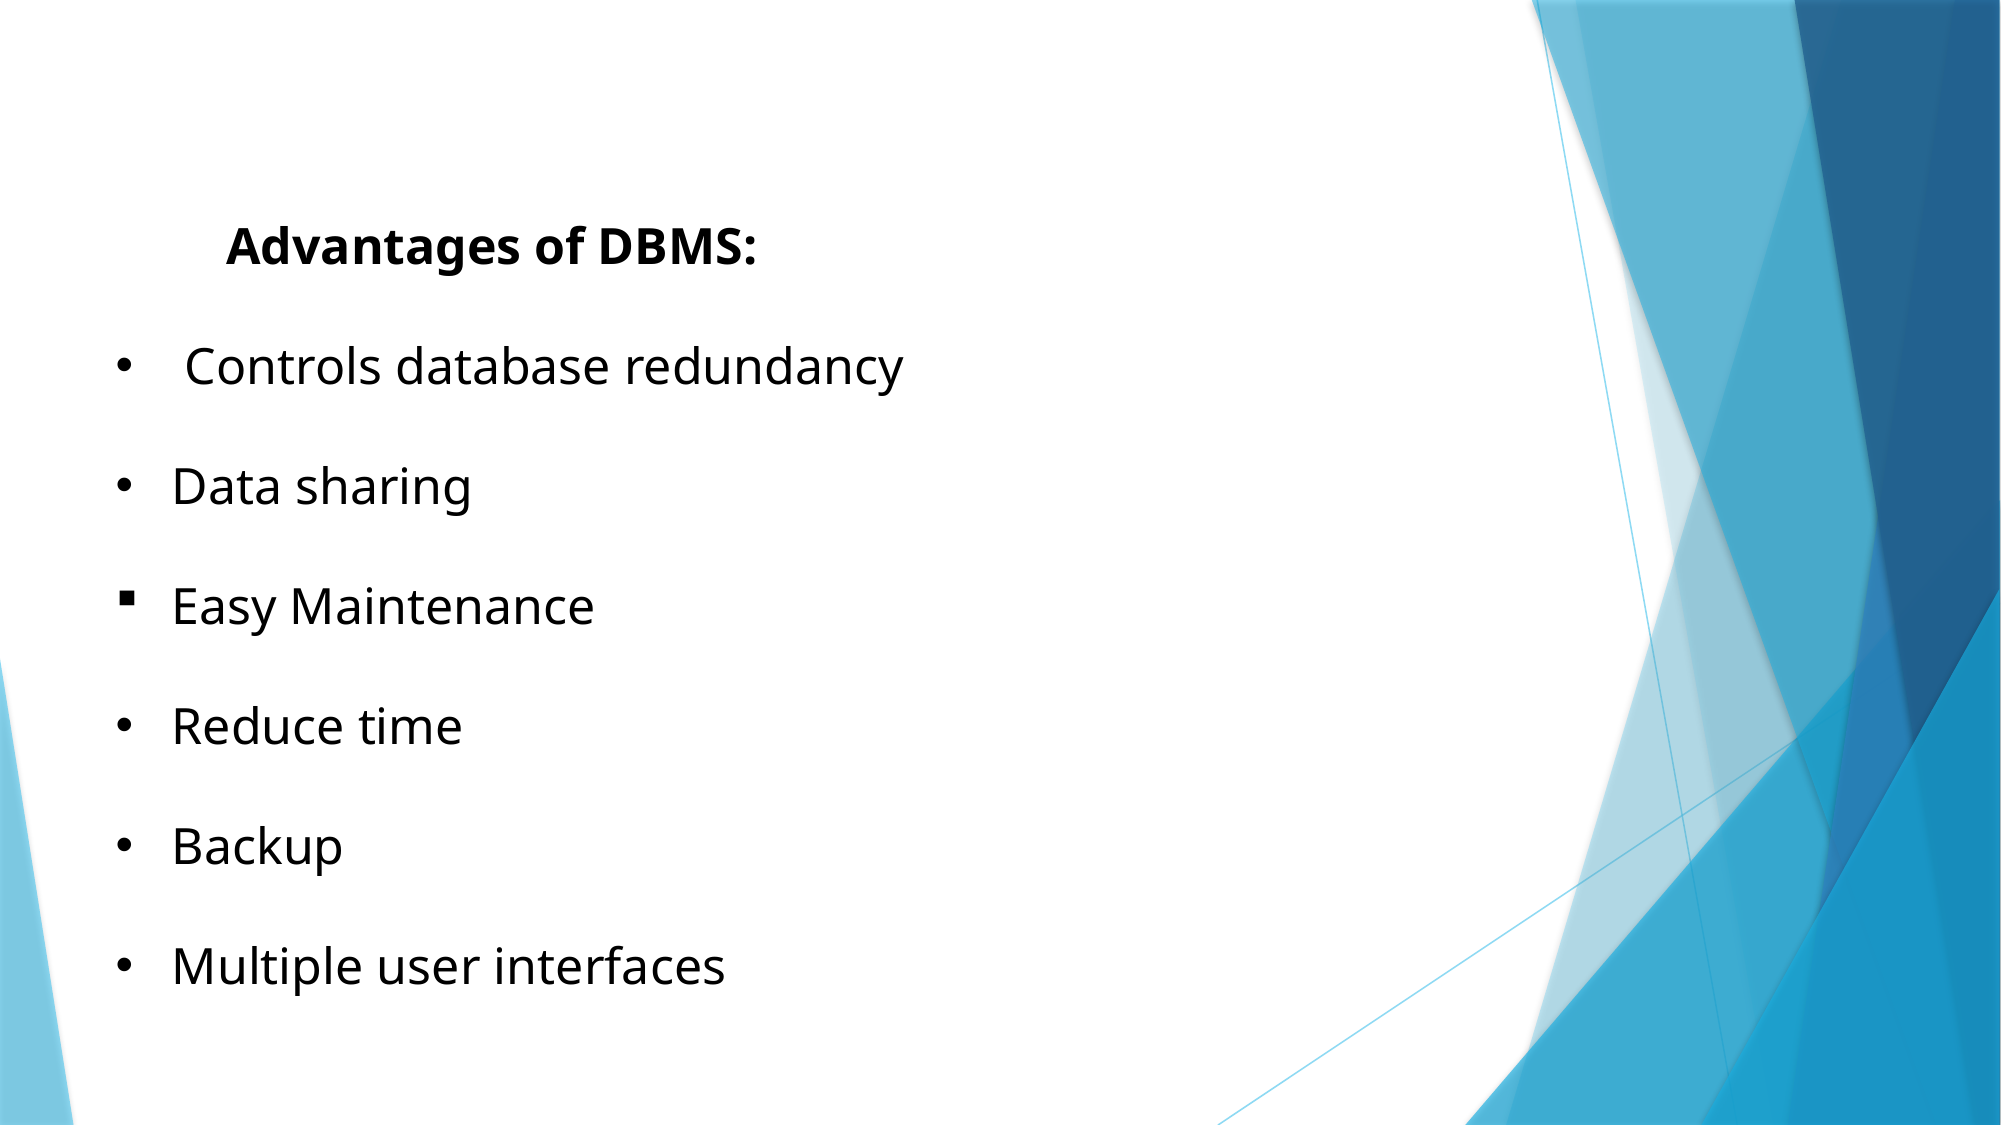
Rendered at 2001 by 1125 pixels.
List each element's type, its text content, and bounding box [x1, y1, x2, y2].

text_box Advantages of DBMS: Controls database redundancy Data sharing Easy Maintenance Reduce time Backup Multiple user interfaces [100, 206, 1500, 1002]
